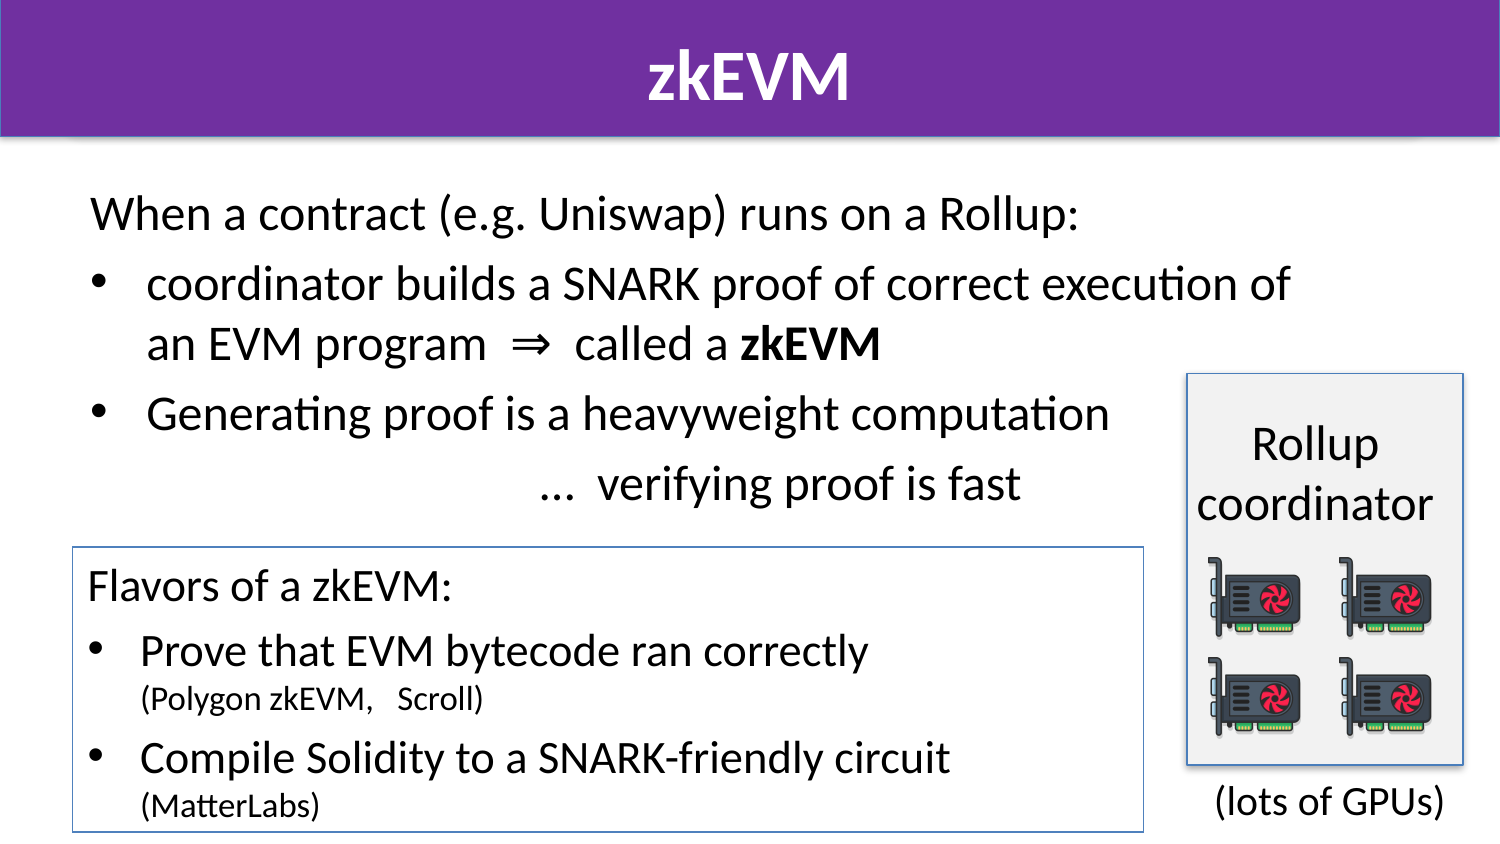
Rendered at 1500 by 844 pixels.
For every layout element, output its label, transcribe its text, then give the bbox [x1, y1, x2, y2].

text_box Flavors of a zkEVM: Prove that EVM bytecode ran correctly (Polygon zkEVM, Scroll) Compile Solidity to a SNARK-friendly circuit (MatterLabs) [72, 547, 1144, 833]
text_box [1180, 373, 1464, 833]
title zkEVM [75, 20, 1425, 123]
list When a contract (e.g. Uniswap) runs on a Rollup: coordinator builds a SNARK proof of correct execution of an EVM program ⇒ called a zkEVM Generating proof is a heavyweight computation … verifying proof is fast [74, 172, 1488, 531]
